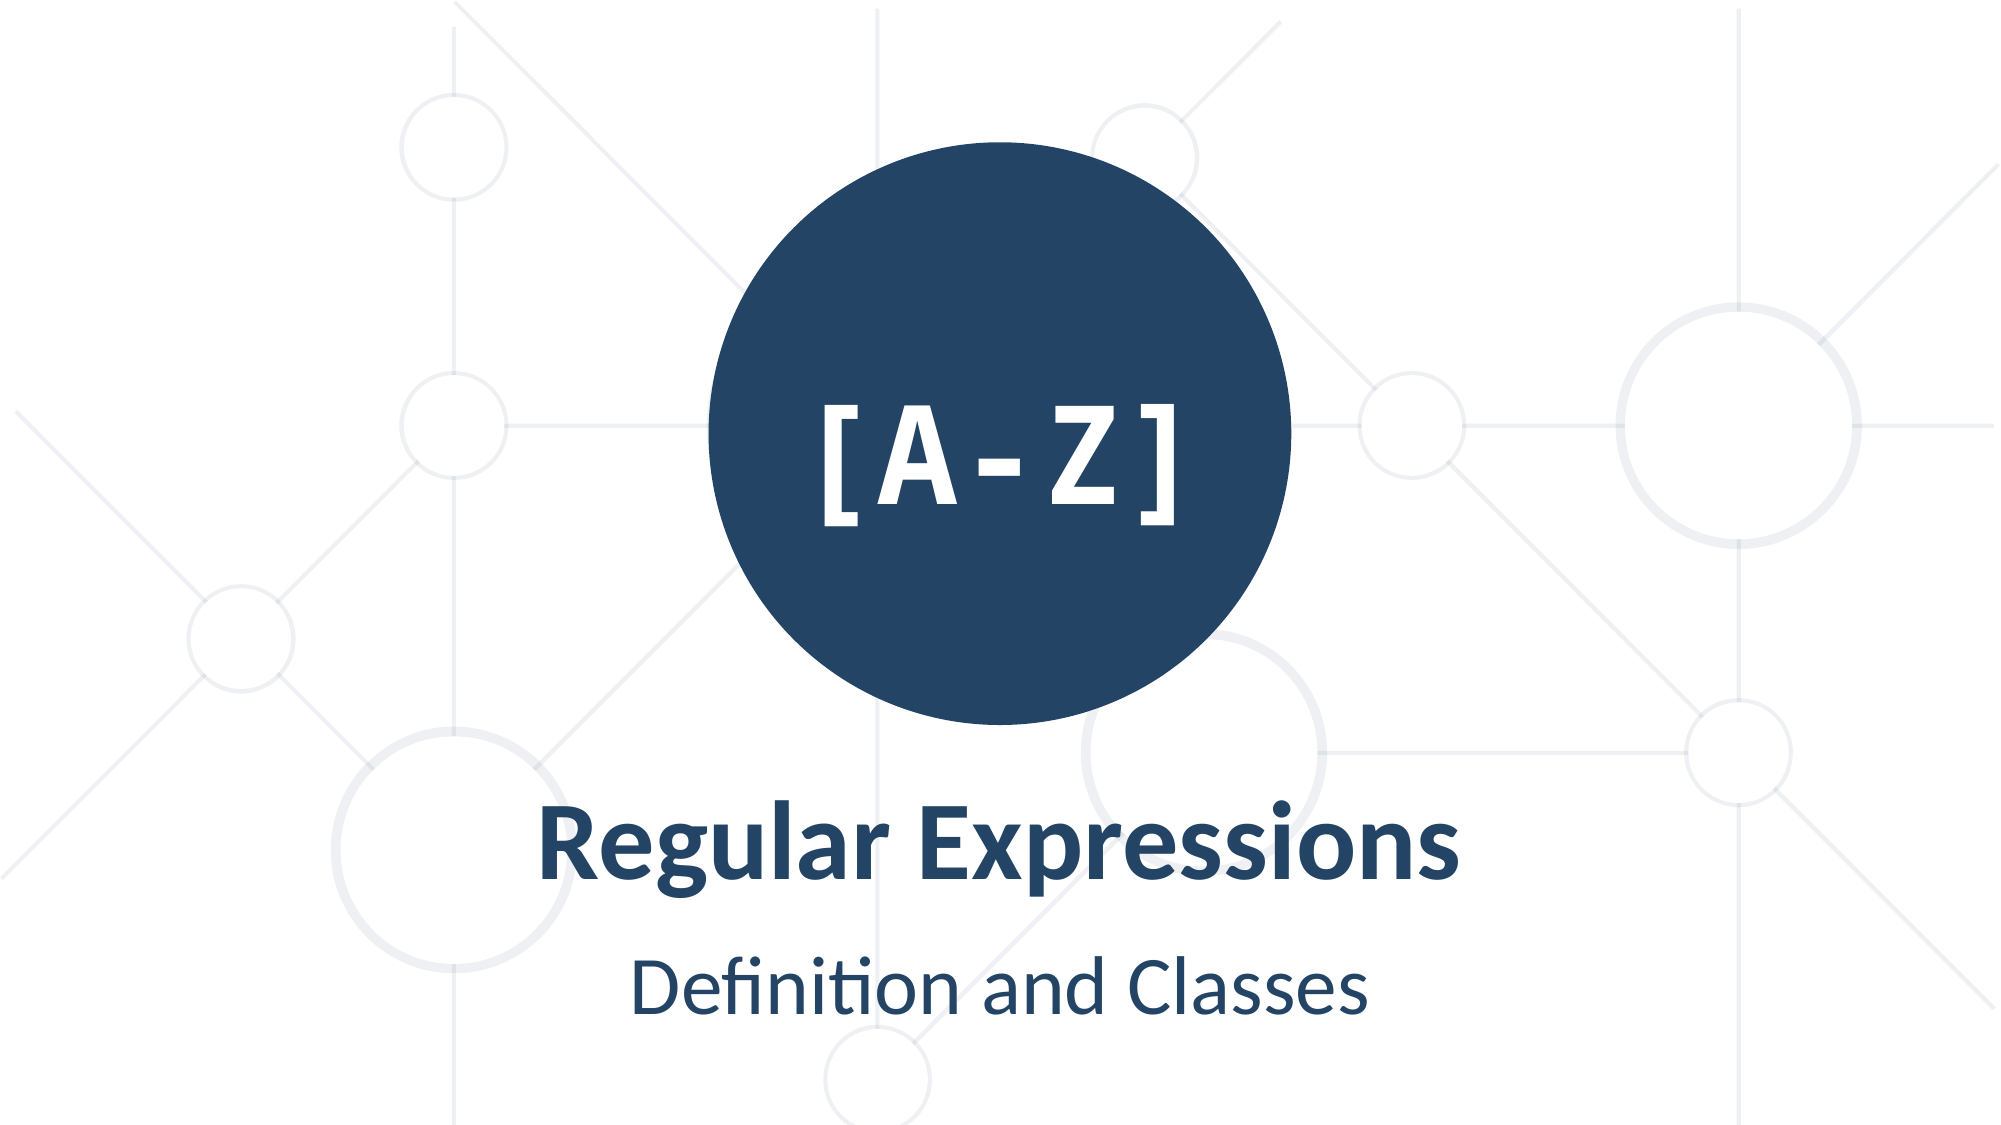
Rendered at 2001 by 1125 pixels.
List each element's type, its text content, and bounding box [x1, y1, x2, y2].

text_box [A-Z] [750, 282, 1250, 608]
title Regular Expressions [100, 771, 1900, 898]
subtitle Definition and Classes [100, 916, 1900, 1043]
